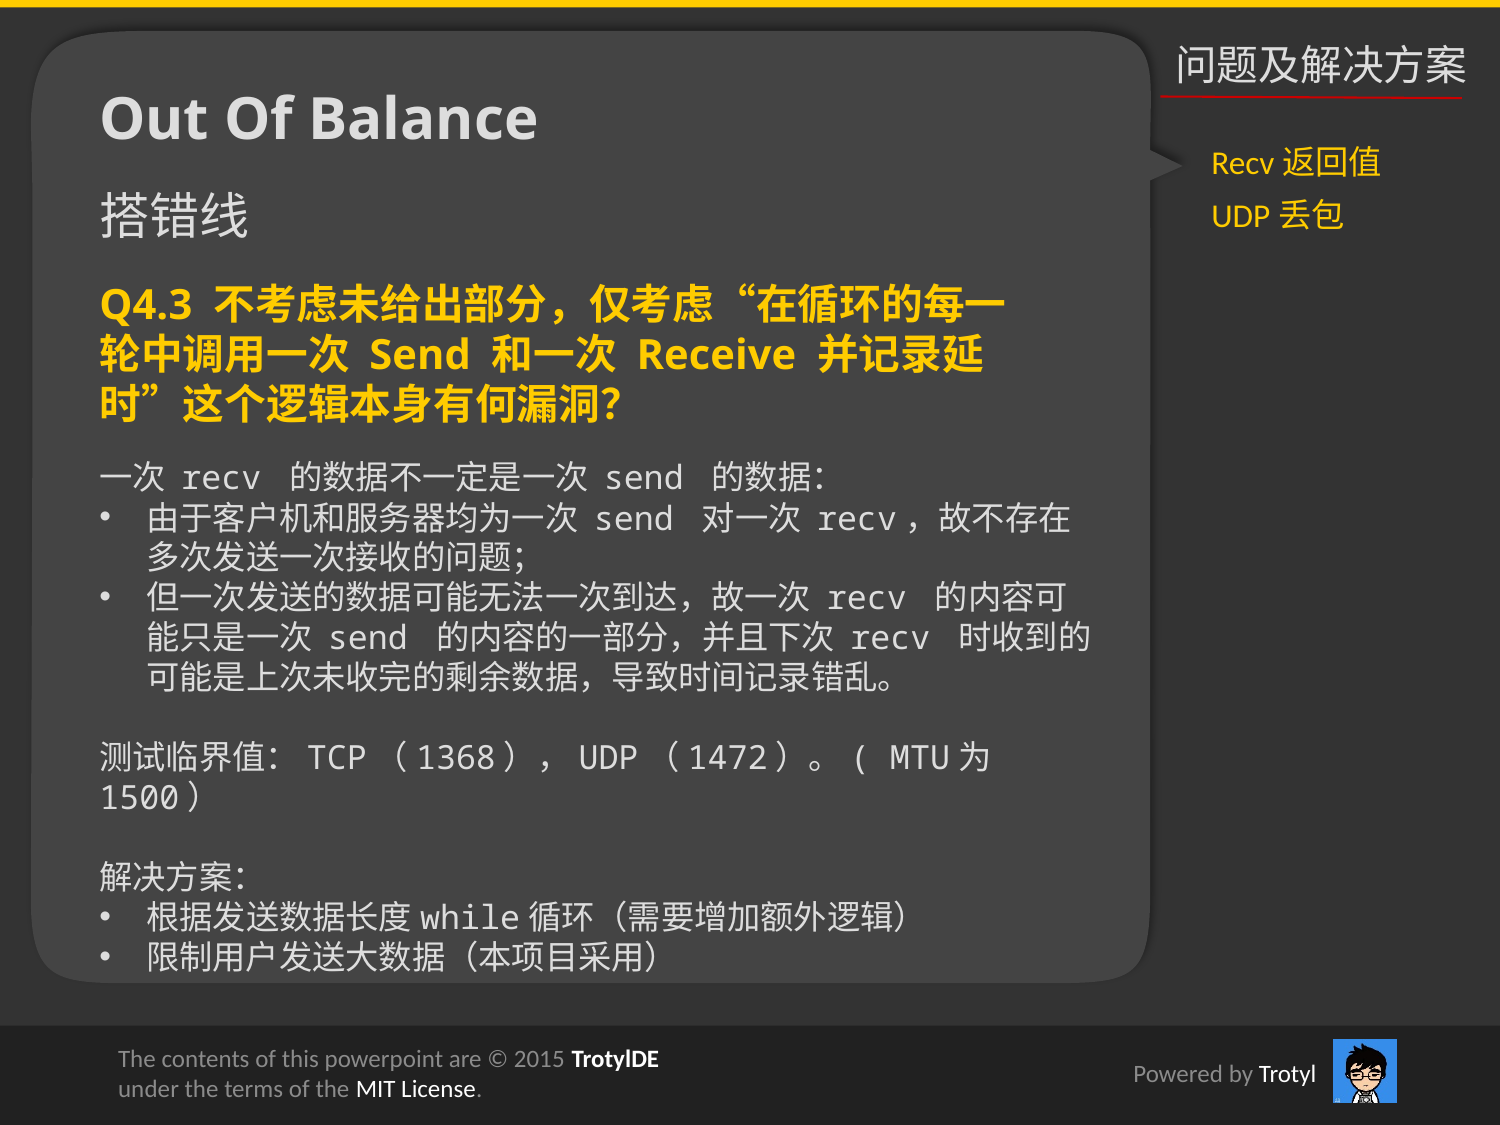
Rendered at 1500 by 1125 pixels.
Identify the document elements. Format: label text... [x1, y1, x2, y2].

text_box Q4.3 不考虑未给出部分，仅考虑“在循环的每一轮中调用一次 Send 和一次 Receive 并记录延时”这个逻辑本身有何漏洞？ [84, 270, 1043, 436]
text_box Recv返回值 UDP丢包 [1196, 133, 1439, 242]
text_box Out Of Balance [84, 73, 909, 159]
text_box [29, 29, 1186, 983]
text_box 问题及解决方案 [1160, 30, 1500, 96]
picture [1333, 1039, 1397, 1103]
text_box 一次 recv 的数据不一定是一次 send 的数据： 由于客户机和服务器均为一次 send 对一次 recv，故不存在多次发送一次接收的问题； 但一次发送的数据可能无法一次到达，故一次 recv 的内容可能只是一次 send 的内容的一部分，并且下次 recv 时收到的可能是上次未收完的剩余数据，导致时间记录错乱。 测试临界值：TCP（1368），UDP（1472）。( MTU为1500） 解决方案： 根据发送数据长度while循环（需要增加额外逻辑） 限制用户发送大数据（本项目采用） [84, 449, 1111, 1036]
text_box 搭错线 [84, 176, 1043, 252]
